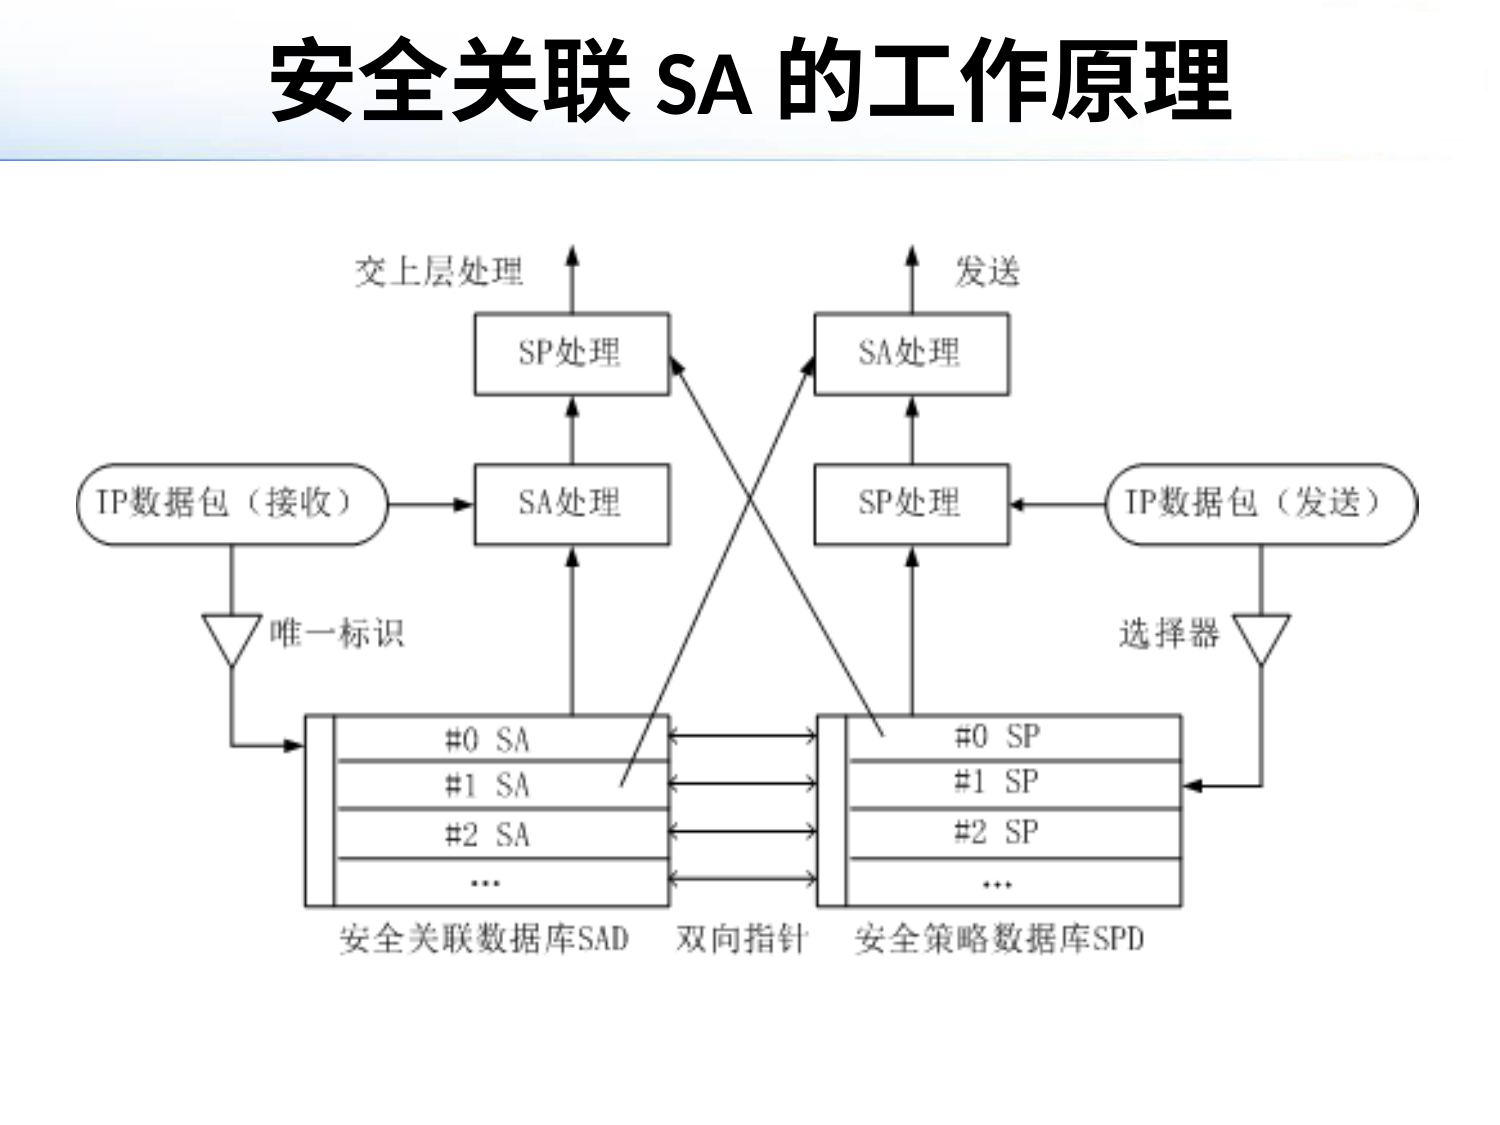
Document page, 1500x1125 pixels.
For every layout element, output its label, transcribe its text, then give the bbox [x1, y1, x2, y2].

title 安全关联SA的工作原理 [29, 7, 1471, 149]
picture [76, 243, 1420, 965]
picture [0, 0, 1500, 161]
